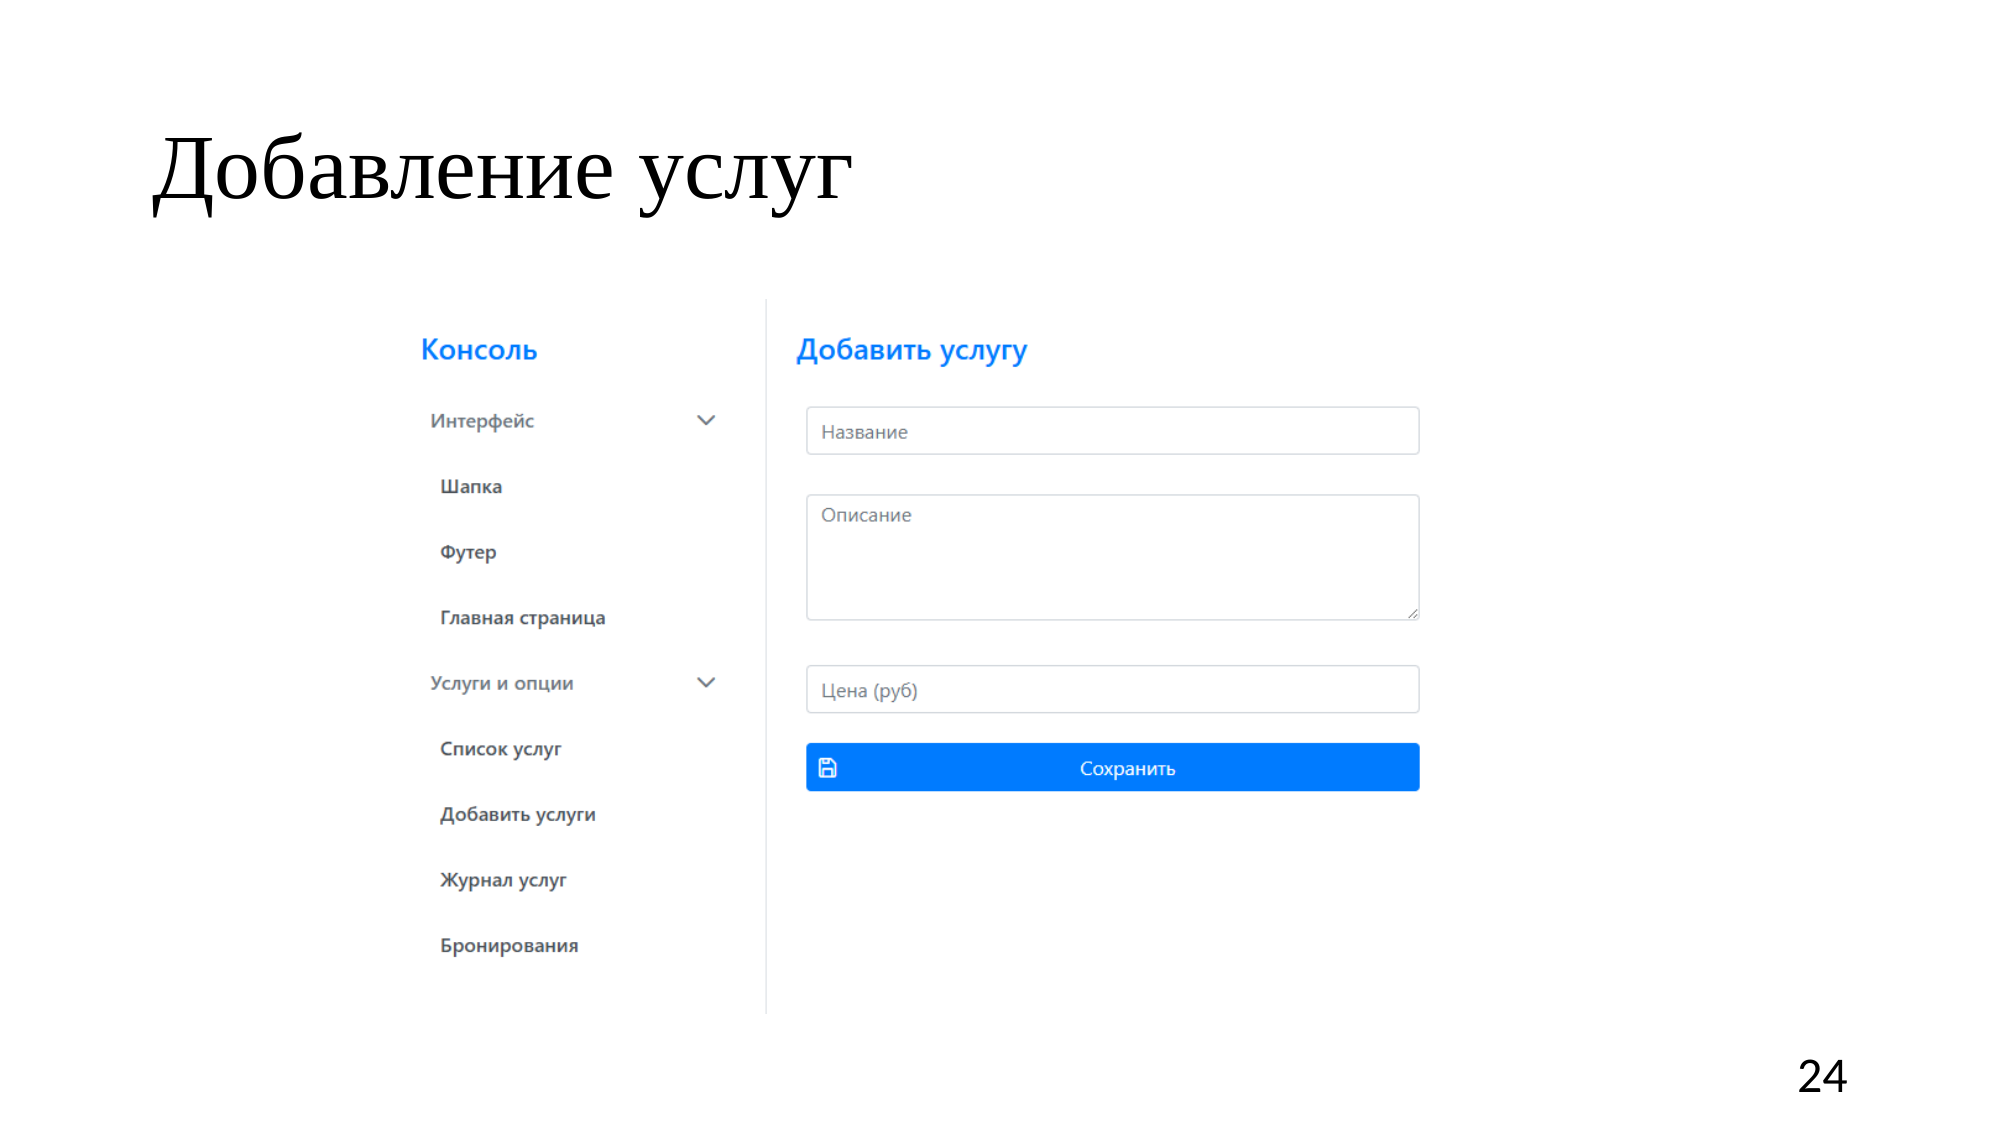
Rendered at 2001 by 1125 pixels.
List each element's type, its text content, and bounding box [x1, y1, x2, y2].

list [381, 299, 1619, 1014]
slide_number 24 [1412, 1042, 1863, 1103]
title Добавление услуг [137, 59, 1863, 278]
